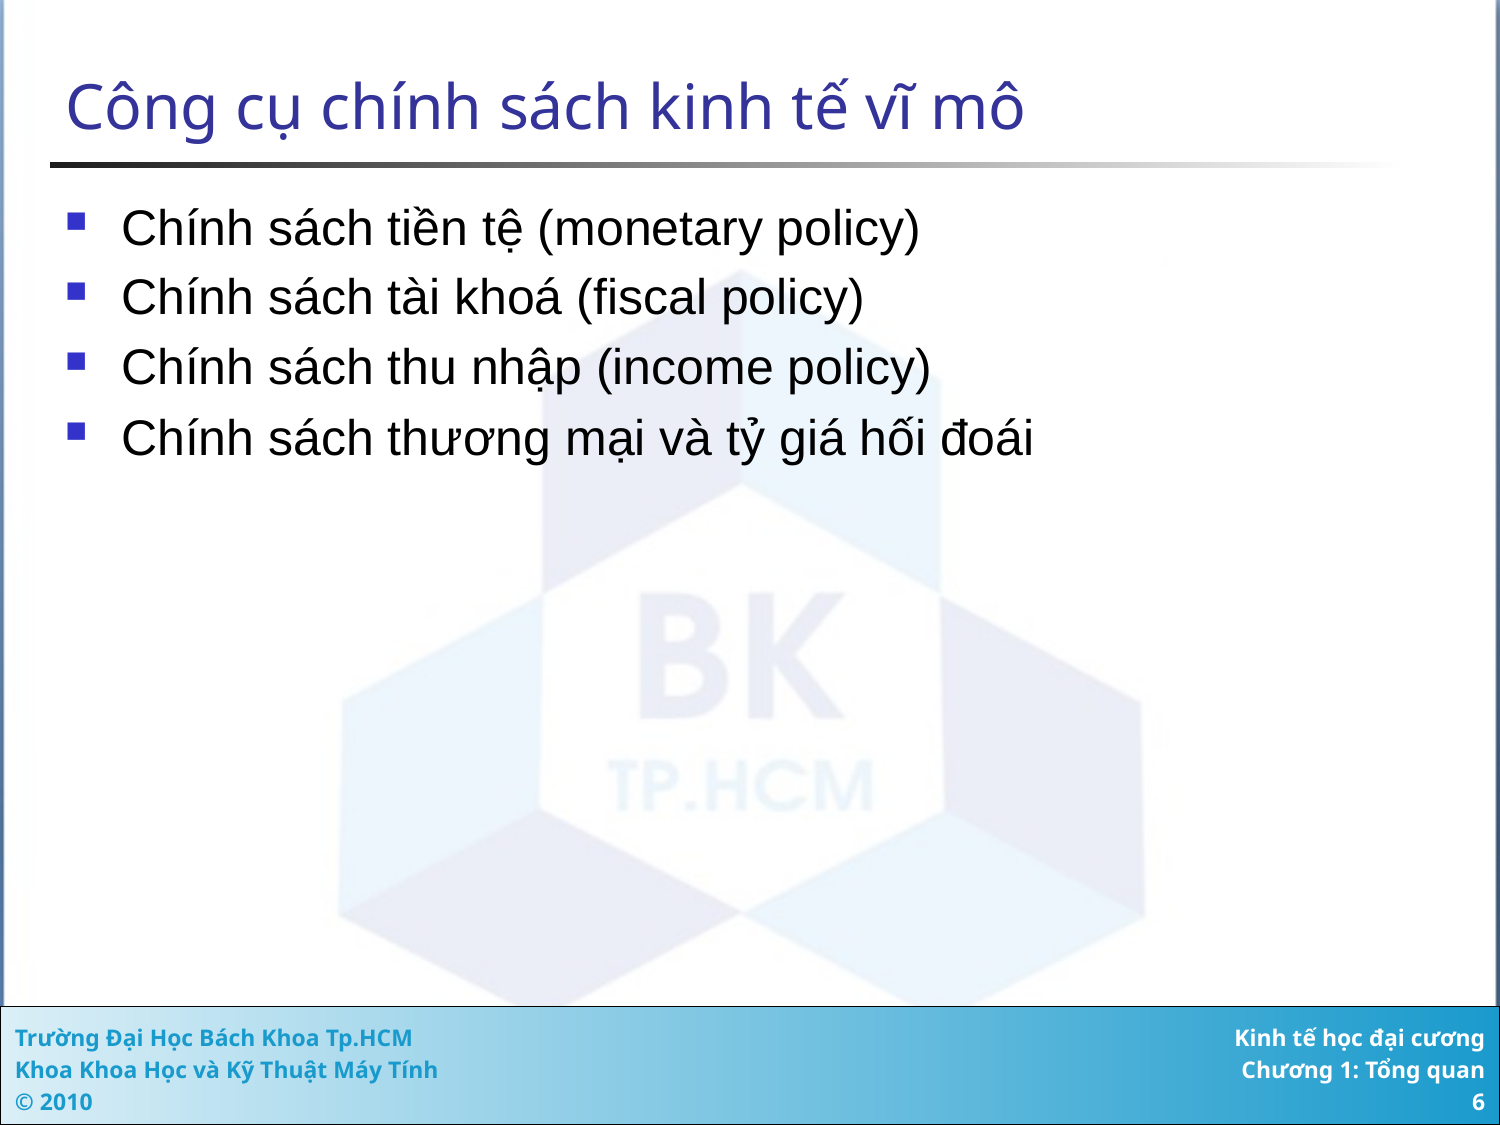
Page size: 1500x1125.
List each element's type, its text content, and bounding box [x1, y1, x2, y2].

title Công cụ chính sách kinh tế vĩ mô [49, 12, 1463, 151]
list Chính sách tiền tệ (monetary policy) Chính sách tài khoá (fiscal policy) Chính sách thu nhập (income policy) Chính sách thương mại và tỷ giá hối đoái [49, 187, 1463, 1001]
picture [0, 0, 1500, 1006]
